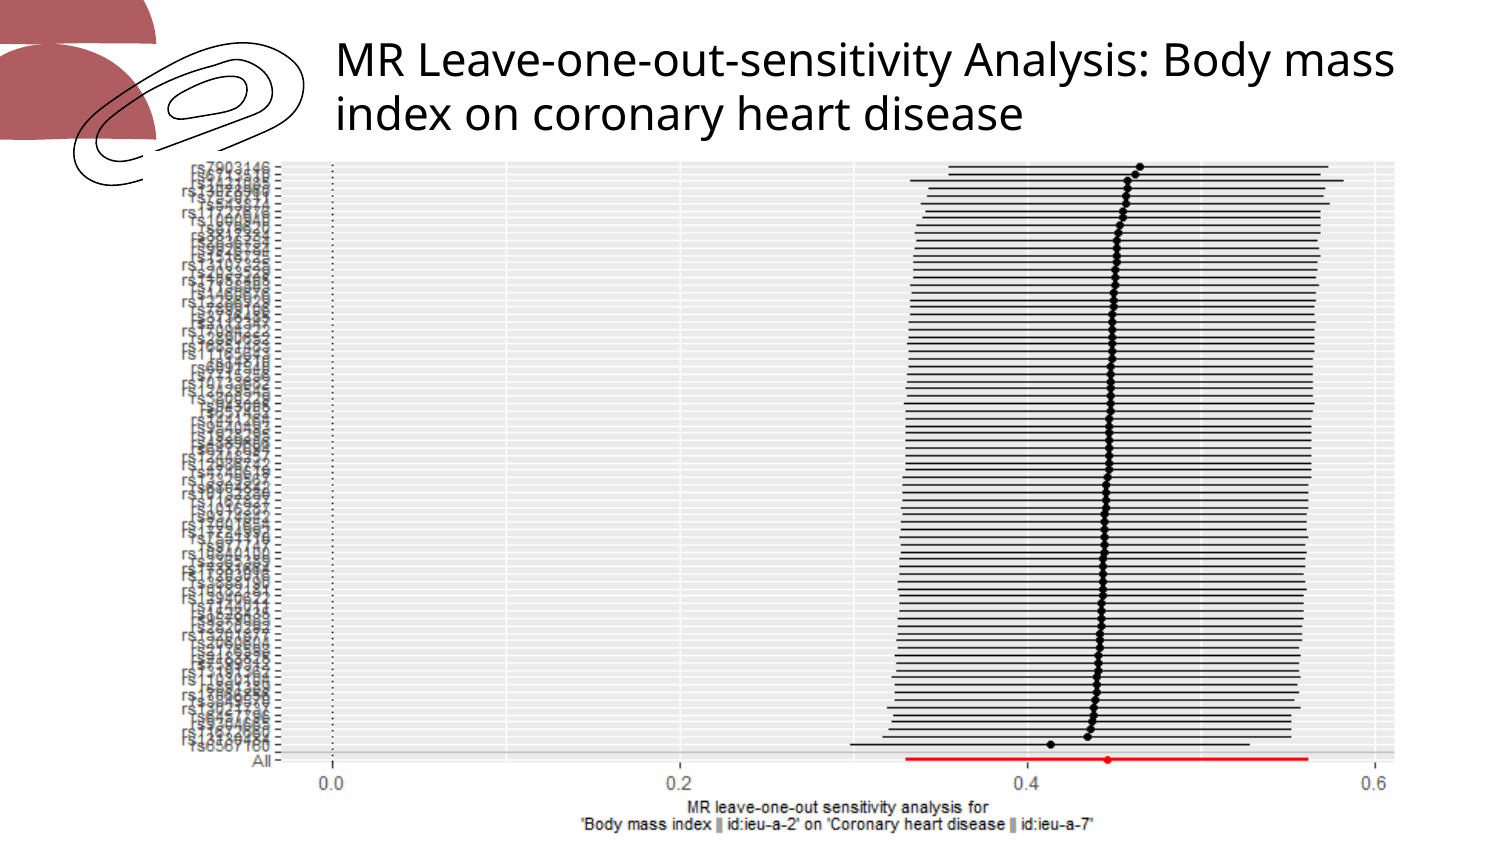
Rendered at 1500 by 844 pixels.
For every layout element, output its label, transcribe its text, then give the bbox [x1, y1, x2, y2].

title MR Leave-one-out-sensitivity Analysis: Body mass index on coronary heart disease [319, 15, 1448, 147]
picture [143, 150, 1407, 844]
